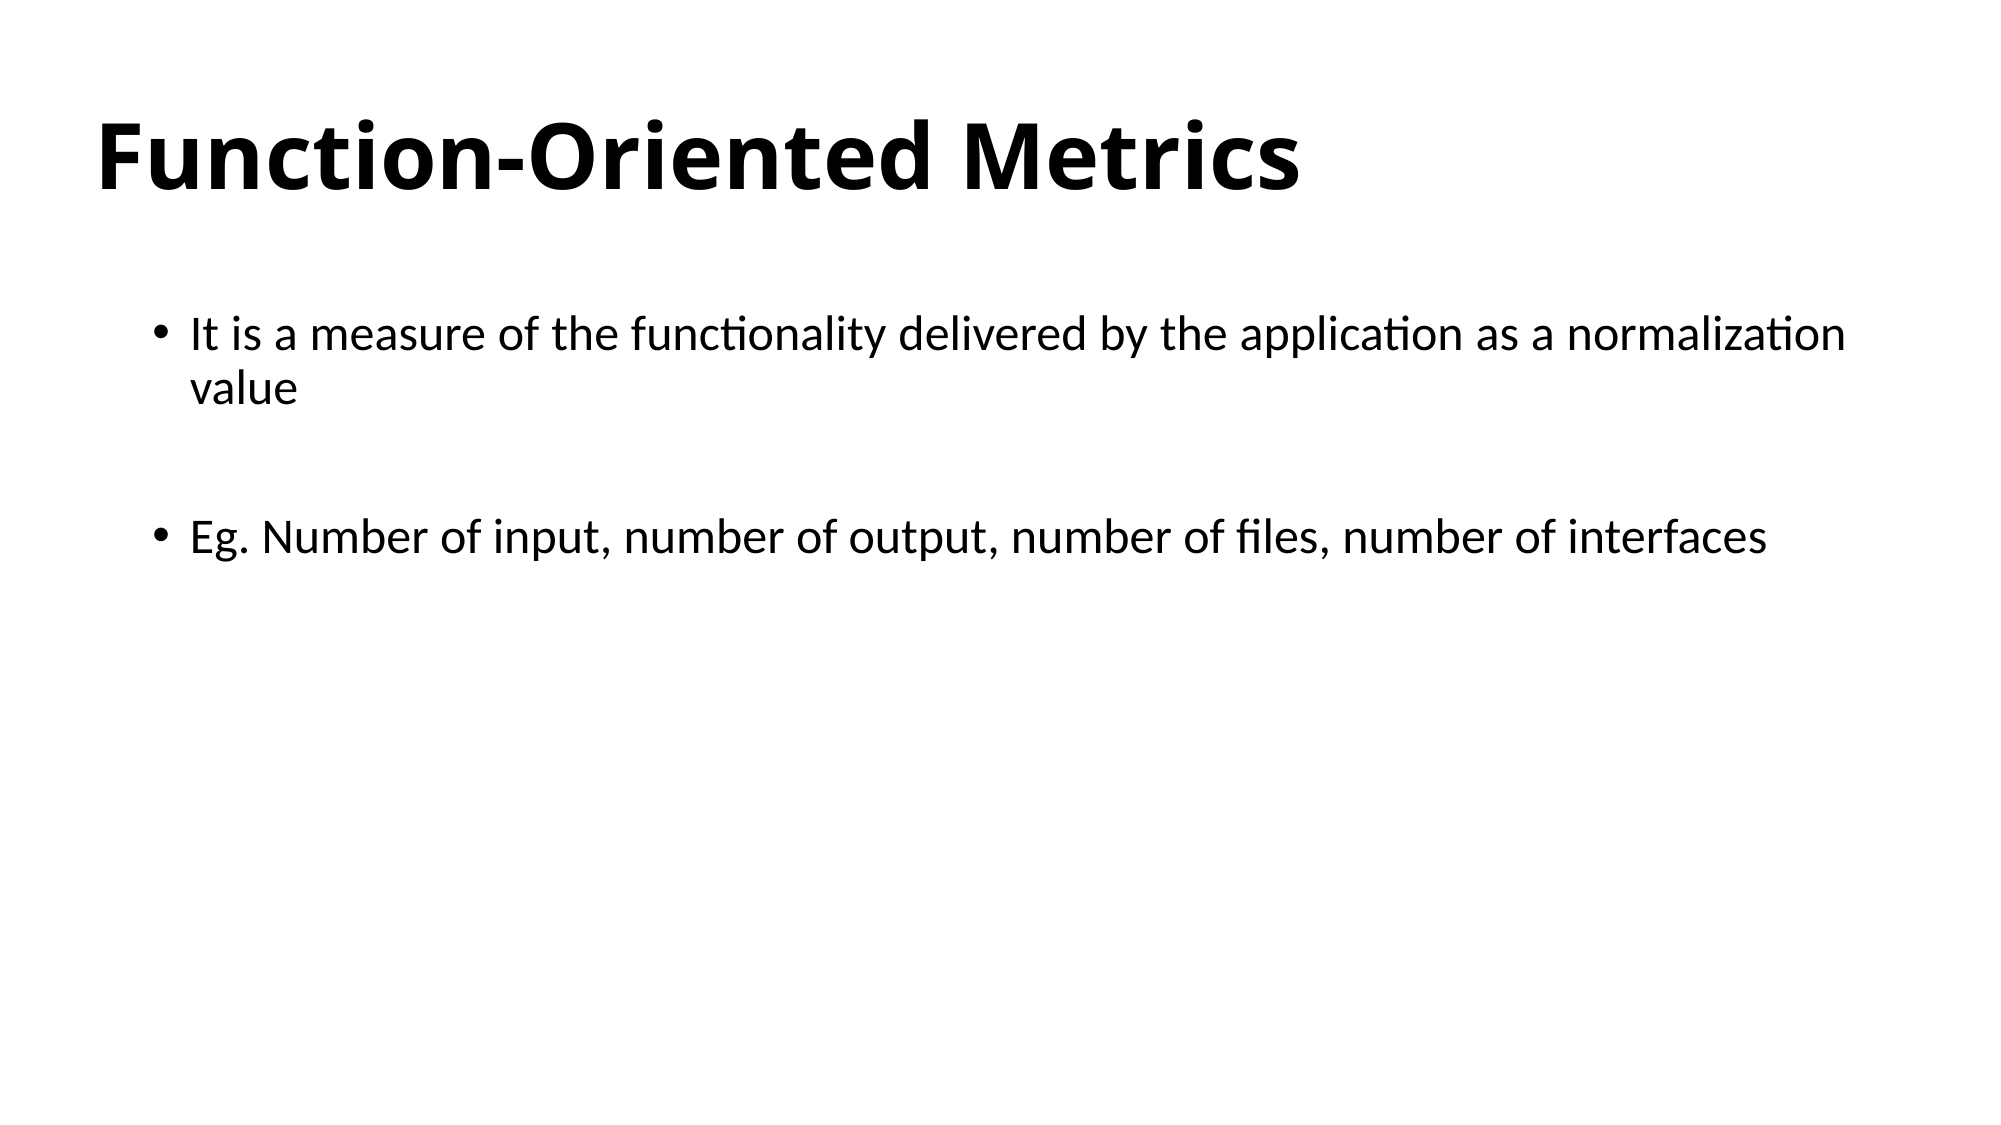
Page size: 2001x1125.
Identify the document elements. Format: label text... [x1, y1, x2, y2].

list It is a measure of the functionality delivered by the application as a normalization value Eg. Number of input, number of output, number of files, number of interfaces [137, 299, 1863, 1014]
title Function-Oriented Metrics [79, 50, 1805, 269]
